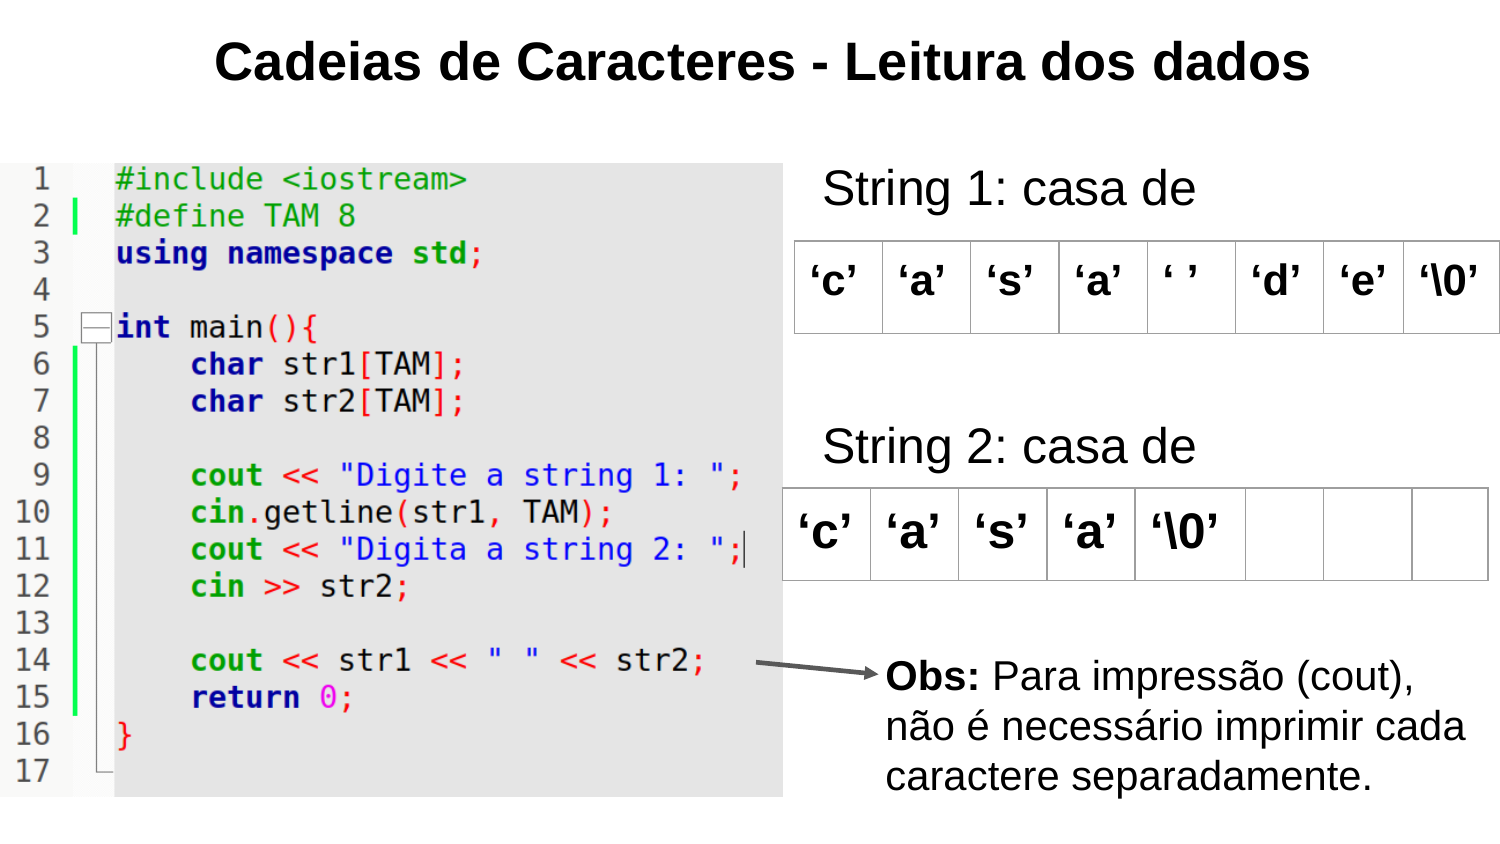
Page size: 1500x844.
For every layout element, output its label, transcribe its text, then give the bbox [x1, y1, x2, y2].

table_header ‘s’ [971, 243, 1058, 333]
table_header ‘a’ [871, 489, 958, 580]
text_box Obs: Para impressão (cout), não é necessário imprimir cada caractere separadamente. [870, 634, 1500, 797]
table_header ‘e’ [1324, 243, 1403, 333]
table_header ‘\0’ [1136, 489, 1245, 580]
table_header ‘a’ [1060, 243, 1147, 333]
table_header ‘d’ [1236, 243, 1323, 333]
text_box Cadeias de Caracteres - Leitura dos dados [97, 10, 1447, 118]
text_box String 1: casa de [807, 140, 1437, 243]
table_header [1246, 489, 1323, 580]
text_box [755, 662, 879, 675]
table_header ‘ ’ [1148, 243, 1235, 333]
table_header ‘\0’ [1404, 242, 1499, 333]
table_header ‘a’ [1048, 489, 1134, 580]
table_header ‘c’ [795, 242, 882, 333]
table_header [1324, 489, 1411, 580]
table_header ‘c’ [787, 489, 870, 580]
picture [0, 163, 783, 797]
table_header [1413, 489, 1487, 580]
text_box String 2: casa de [807, 398, 1437, 487]
table_header ‘a’ [883, 243, 970, 333]
table_header ‘s’ [959, 489, 1046, 580]
